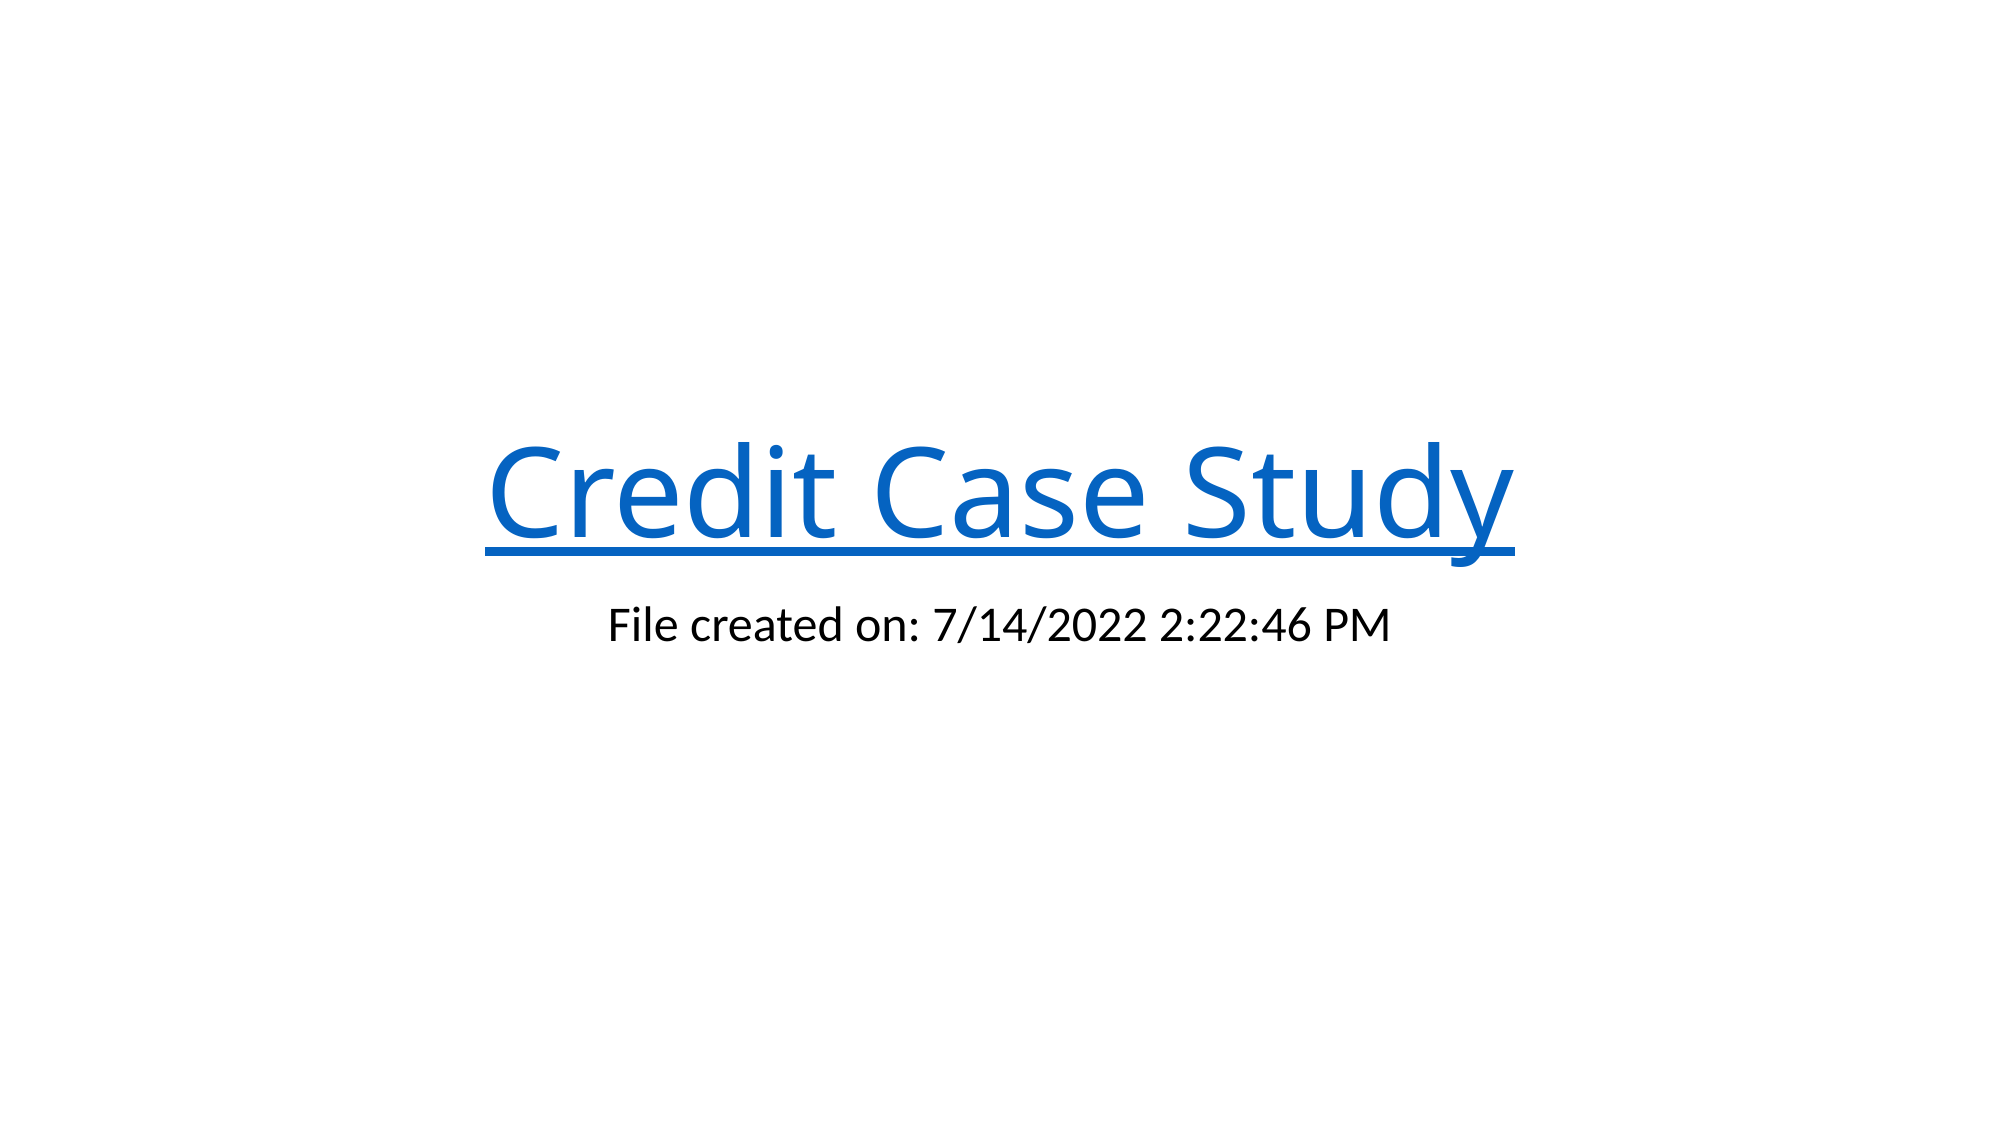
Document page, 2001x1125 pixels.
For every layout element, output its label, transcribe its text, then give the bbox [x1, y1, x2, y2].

subtitle File created on: 7/14/2022 2:22:46 PM [249, 590, 1750, 863]
title Credit Case Study [249, 184, 1750, 576]
